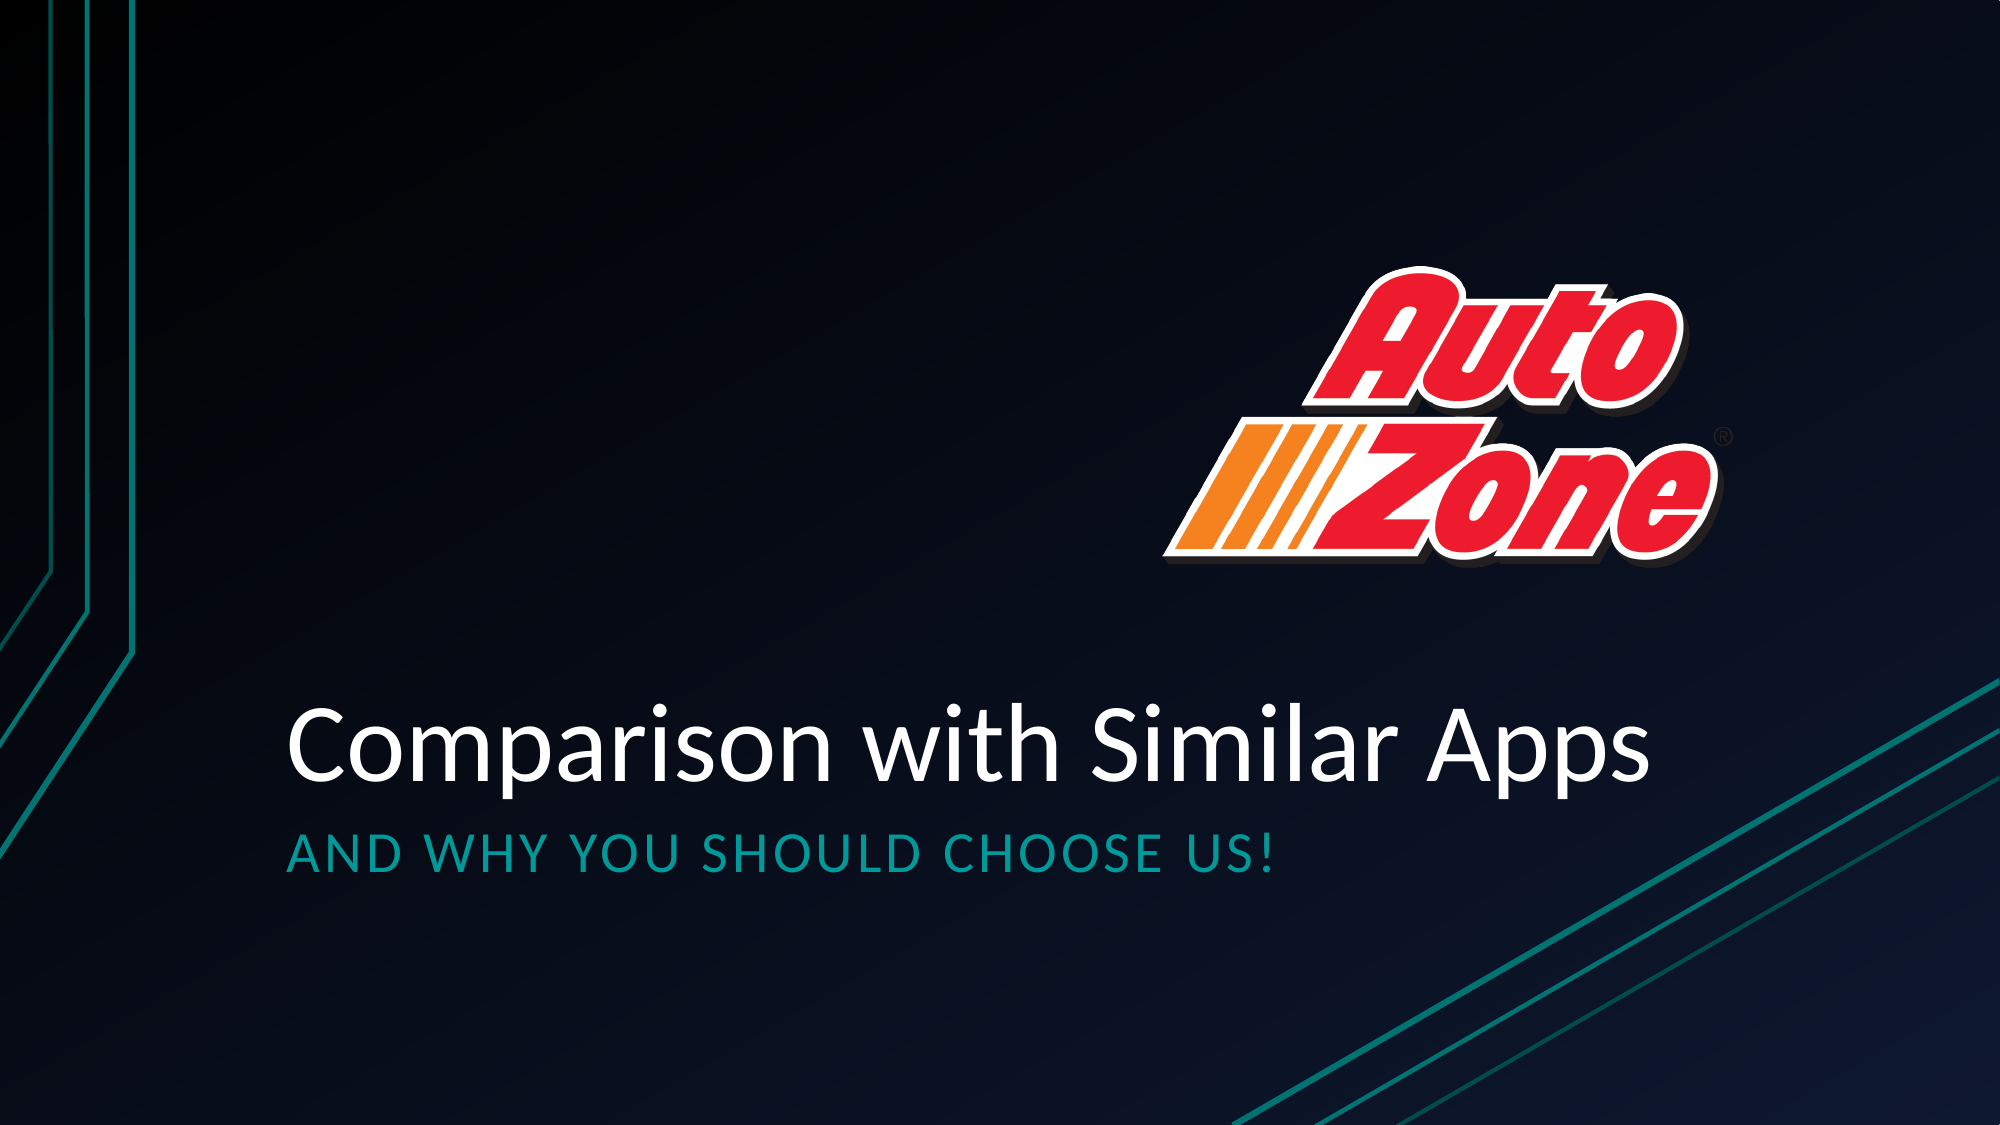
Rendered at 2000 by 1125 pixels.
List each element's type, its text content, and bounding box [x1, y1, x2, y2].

title Comparison with Similar Apps [266, 362, 1733, 816]
picture [1161, 266, 1734, 569]
list And why you should choose us! [266, 812, 1427, 1013]
